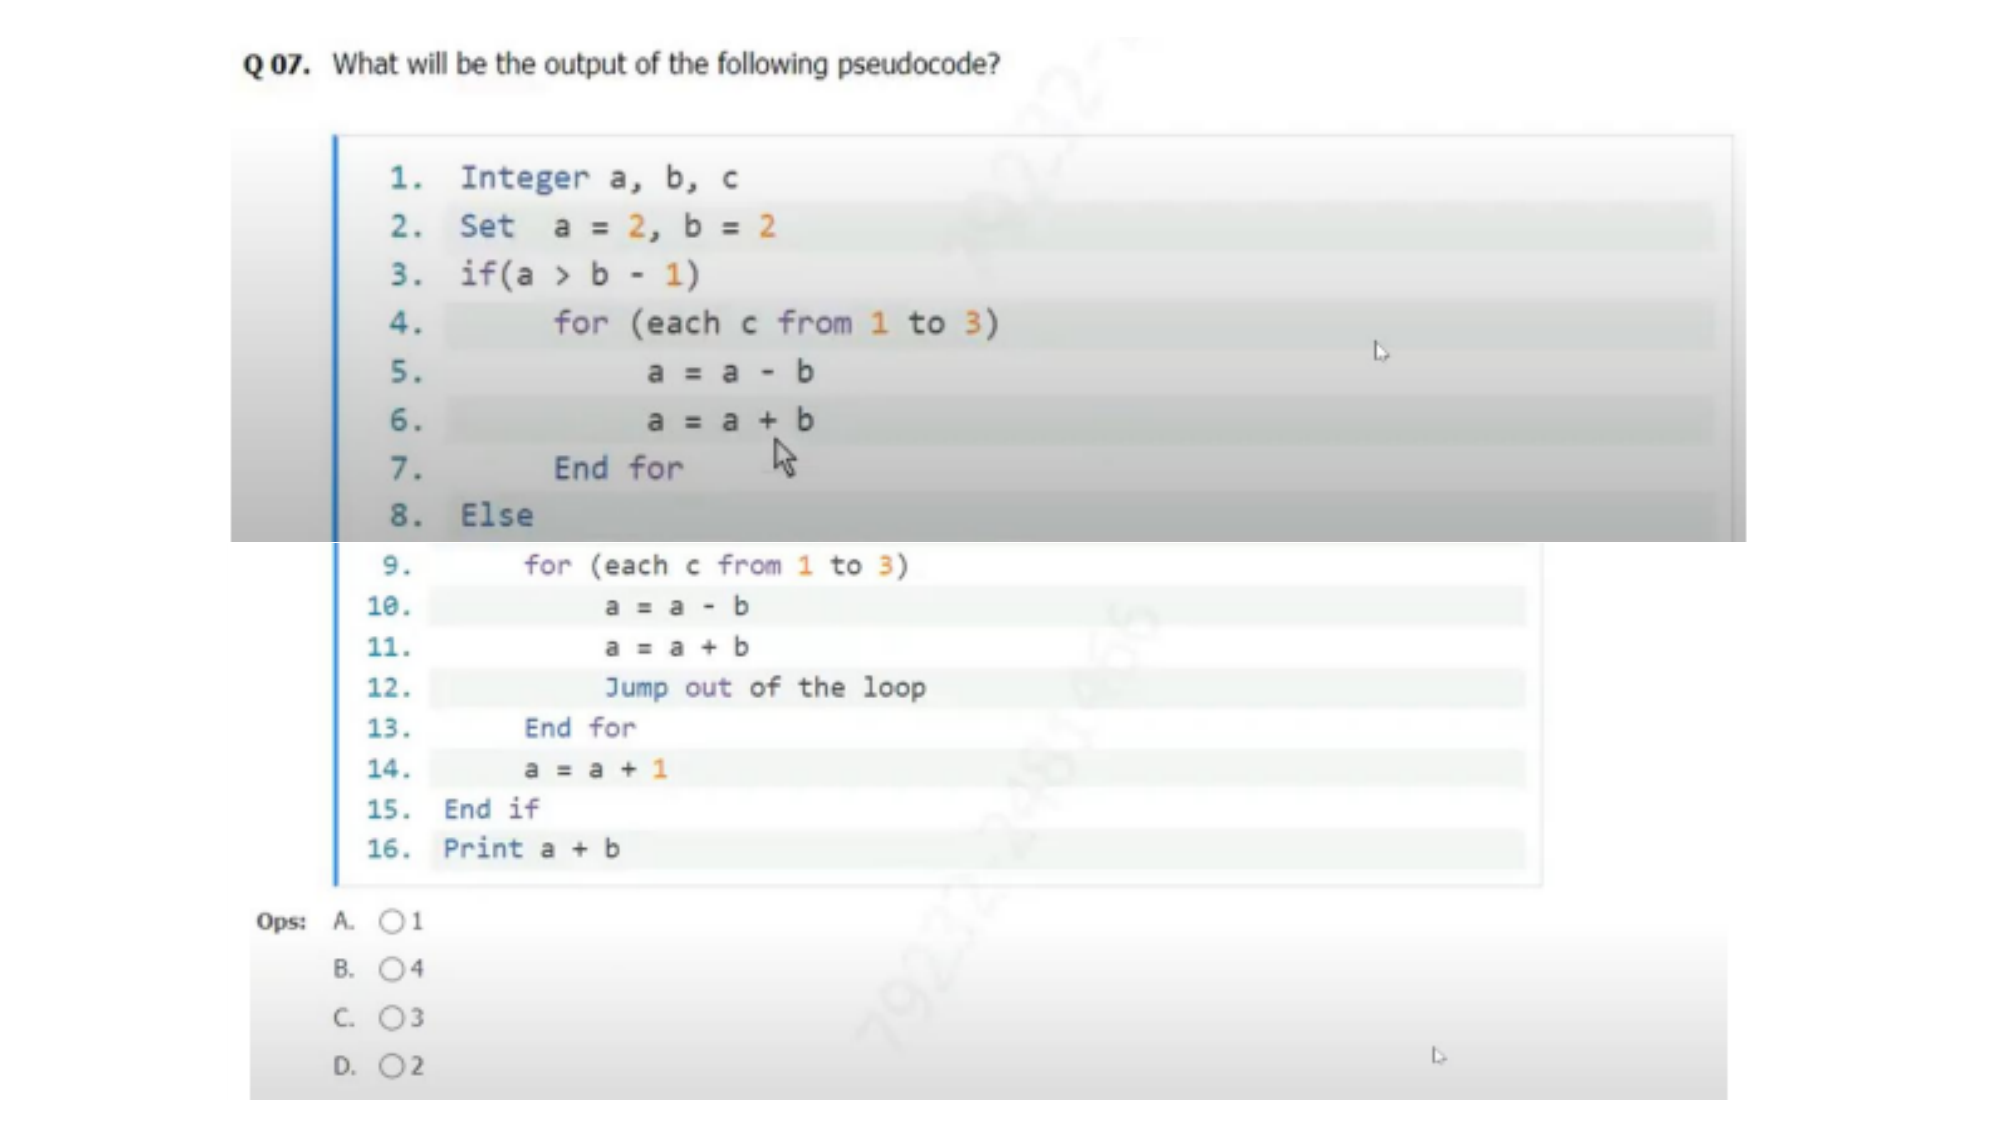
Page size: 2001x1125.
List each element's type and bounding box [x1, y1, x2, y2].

picture [194, 37, 1762, 542]
picture [226, 543, 1748, 1100]
